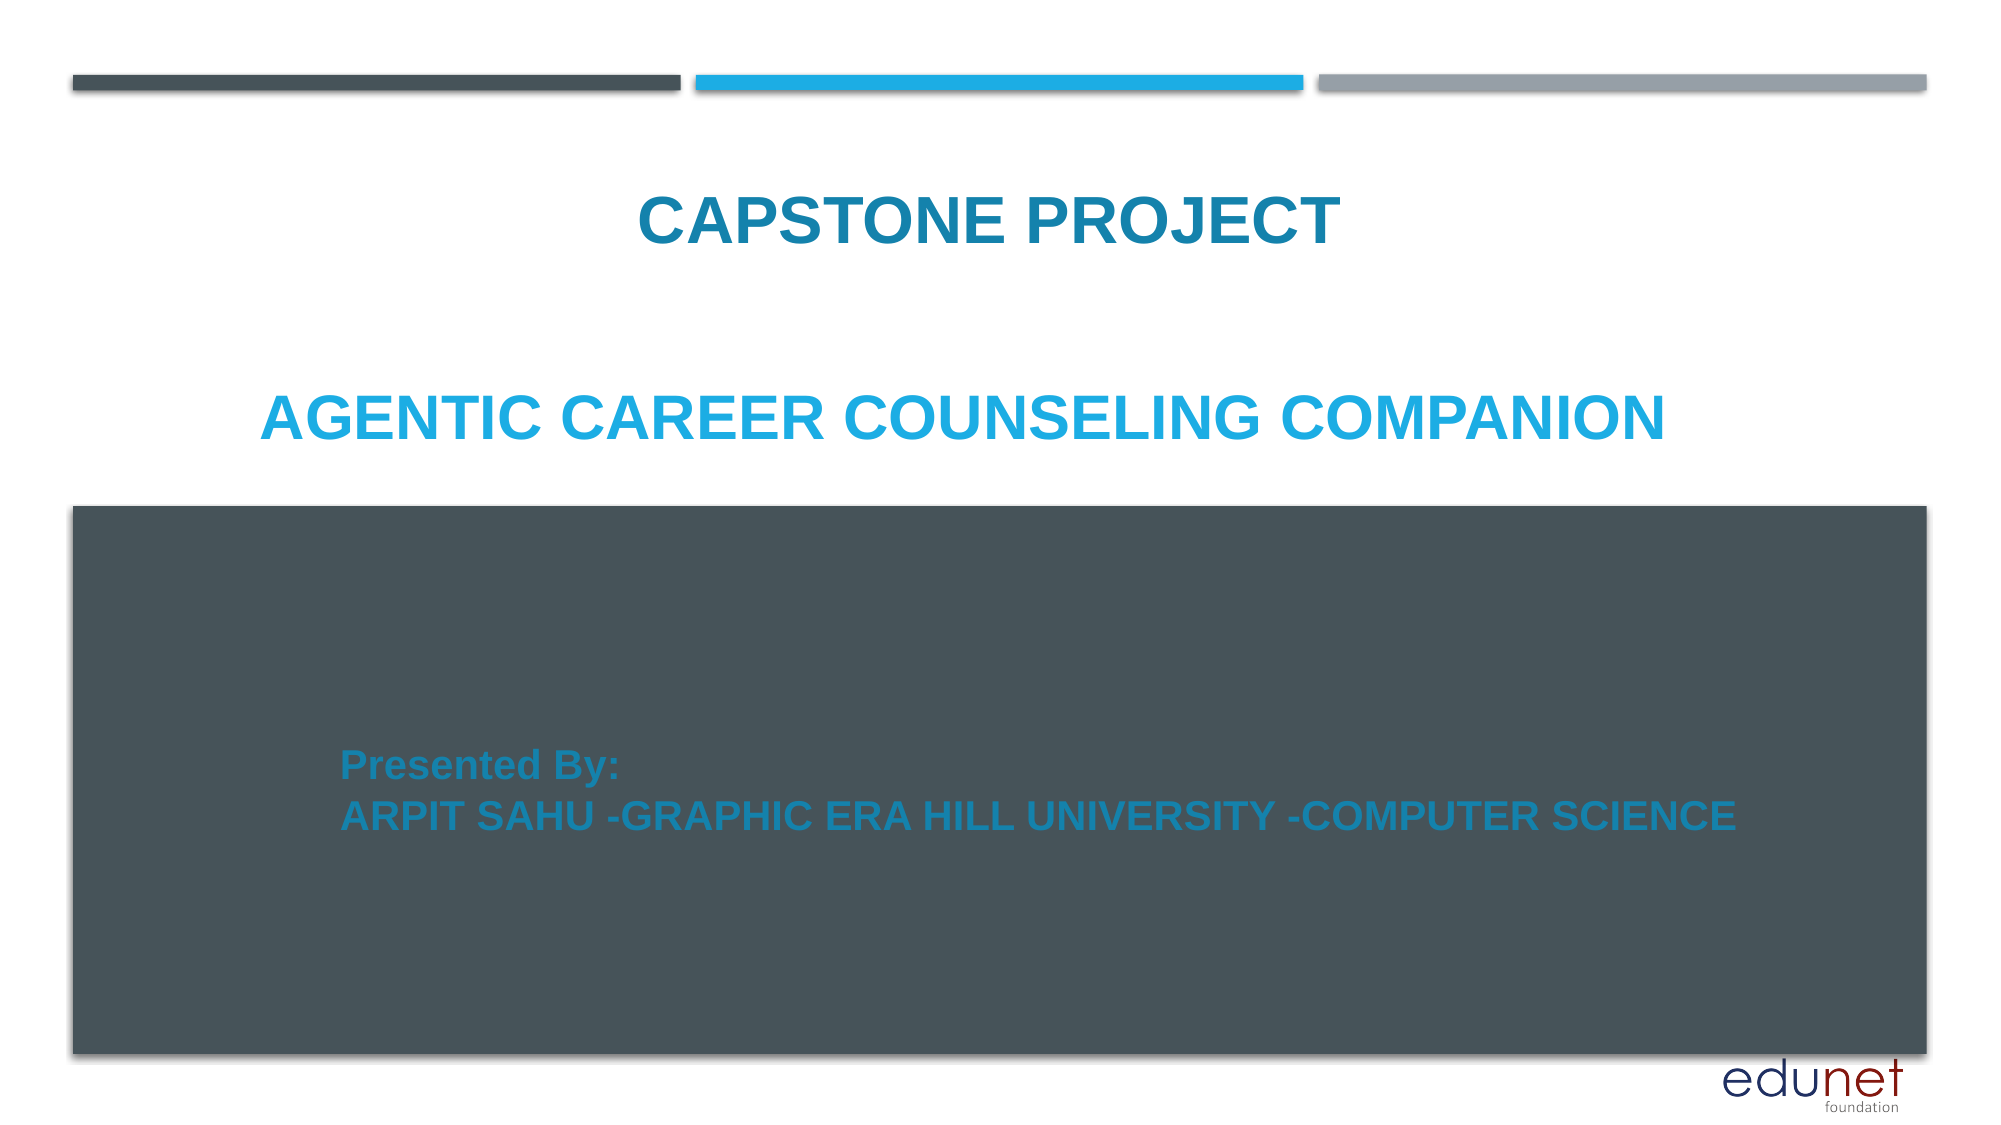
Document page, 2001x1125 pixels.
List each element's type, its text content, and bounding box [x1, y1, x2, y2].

title Agentic CarEer COUNSELING COMPANION [222, 298, 1723, 460]
picture [1719, 1056, 1905, 1116]
text_box CAPSTONE PROJECT [0, 169, 2000, 265]
text_box Presented By: ARPIT SAHU -GRAPHIC ERA HILL UNIVERSITY -COMPUTER SCIENCE [325, 730, 1777, 846]
